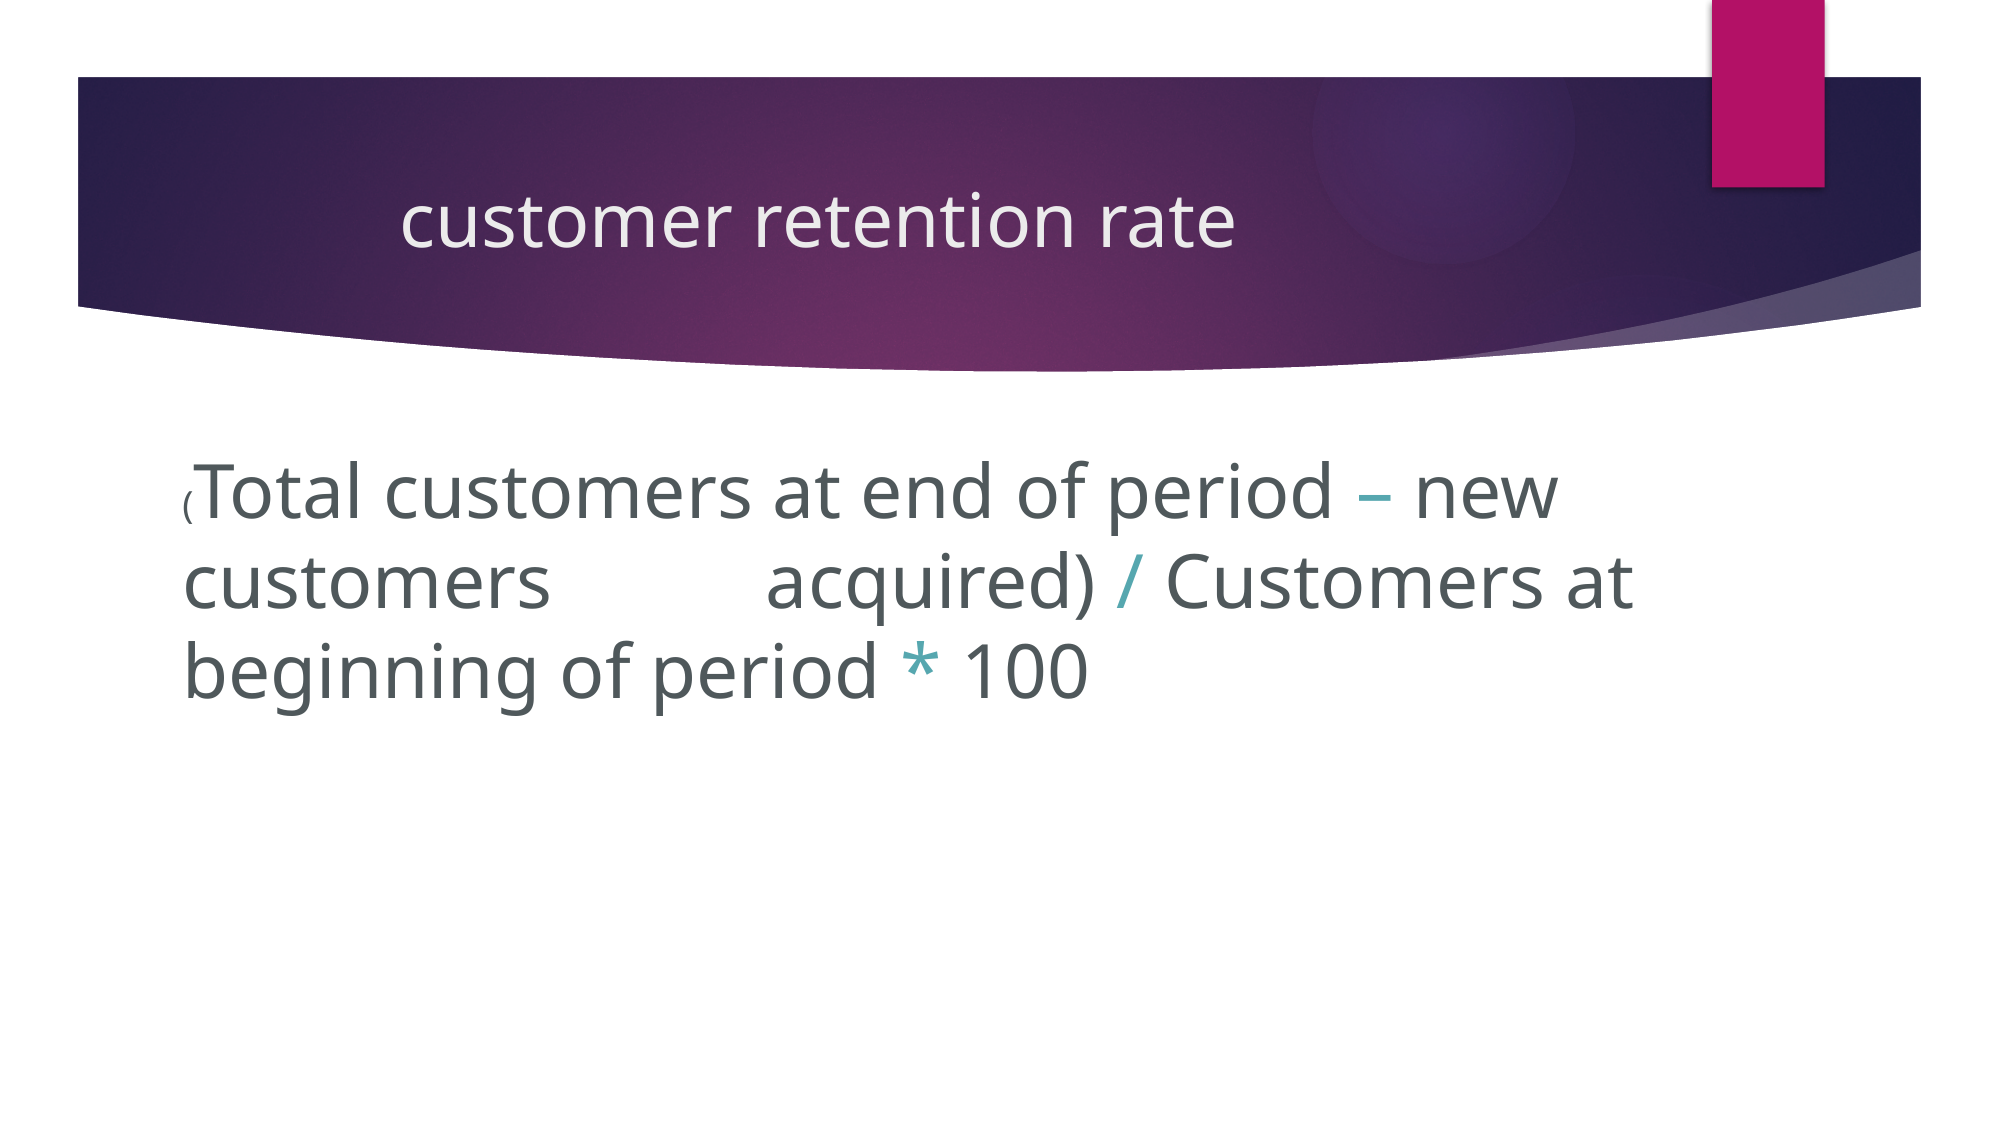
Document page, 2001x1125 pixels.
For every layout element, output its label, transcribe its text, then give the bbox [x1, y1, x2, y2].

title customer retention rate [189, 159, 1627, 258]
list (Total customers at end of period – new customers acquired) / Customers at beginning of period * 100 [167, 258, 1913, 902]
